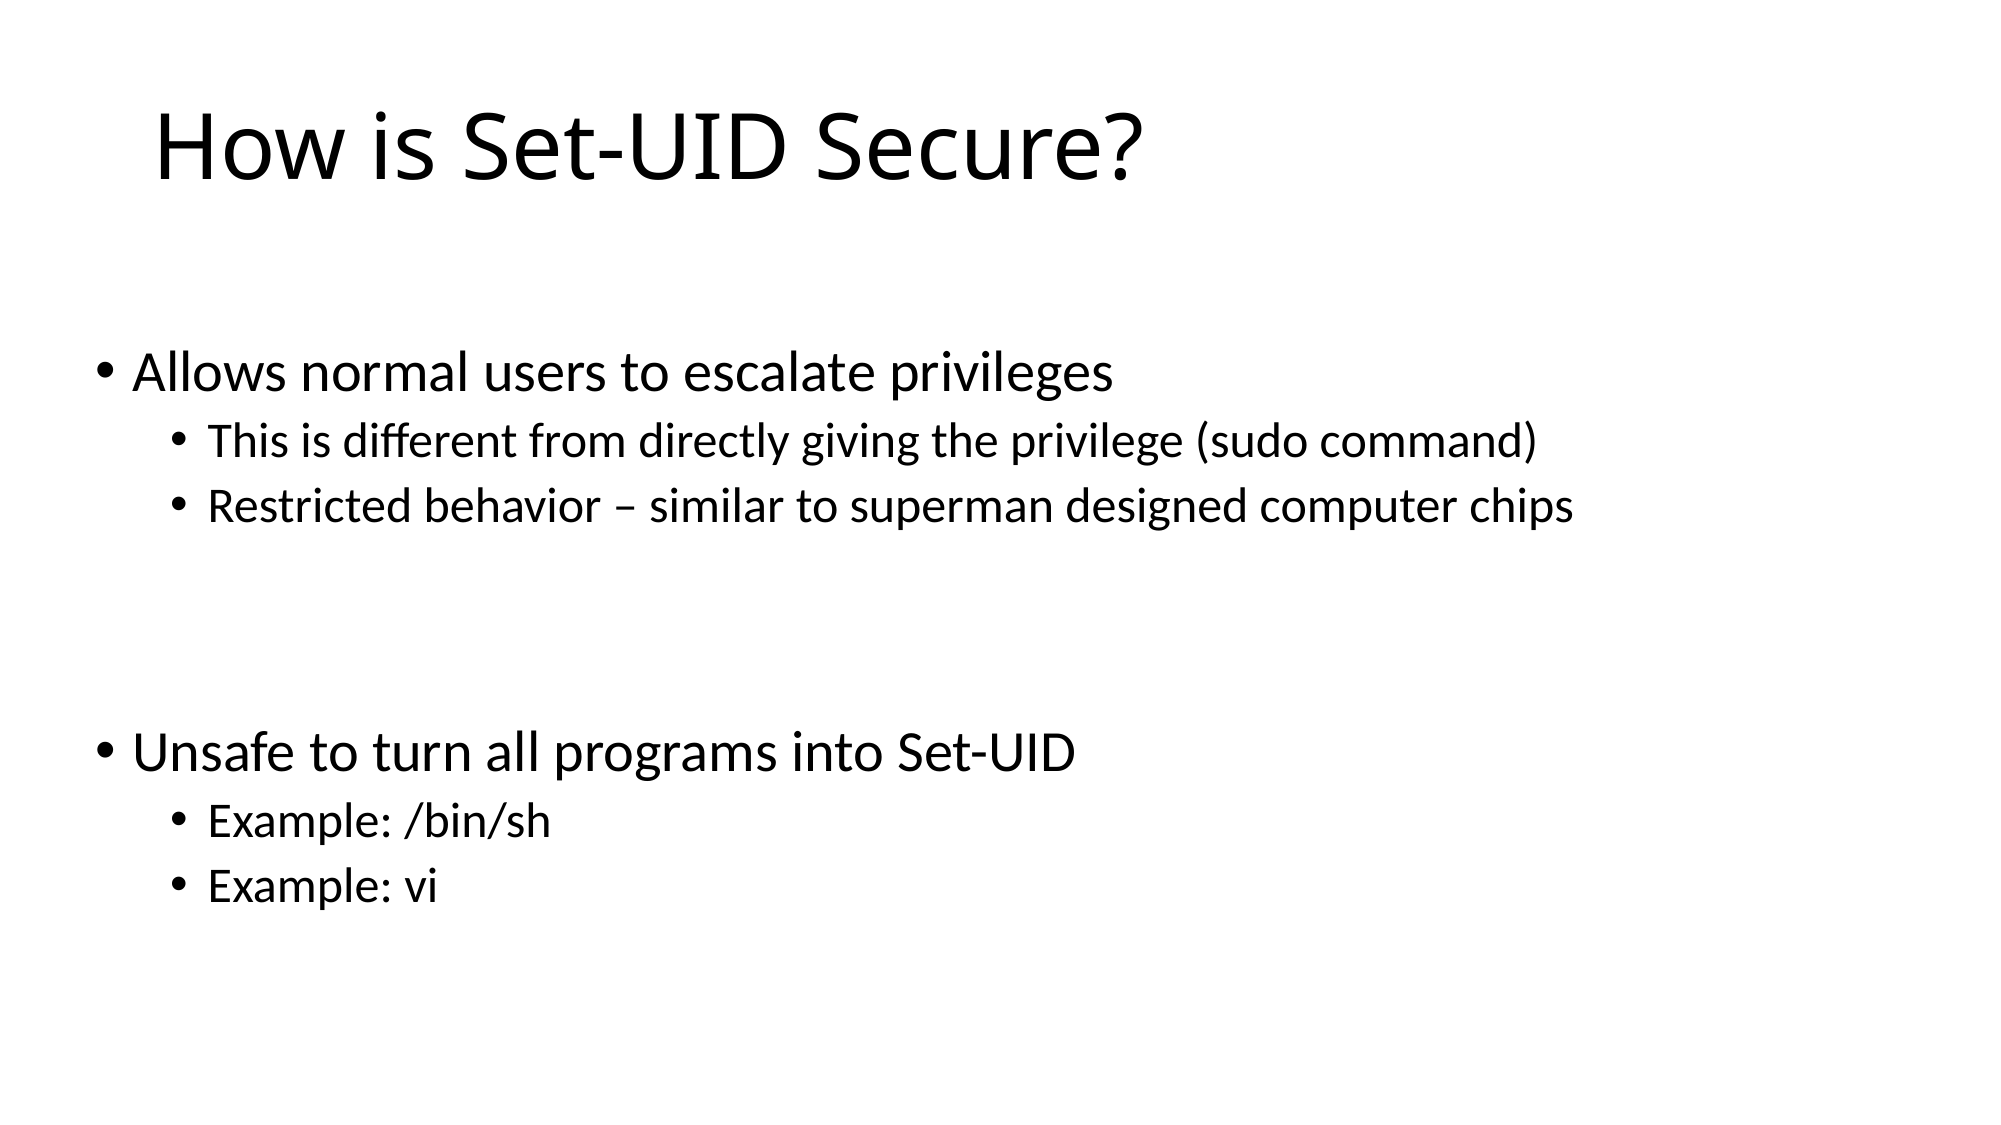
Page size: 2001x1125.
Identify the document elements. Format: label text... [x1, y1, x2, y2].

list Allows normal users to escalate privileges This is different from directly giving the privilege (sudo command) Restricted behavior – similar to superman designed computer chips Unsafe to turn all programs into Set-UID Example: /bin/sh Example: vi [80, 243, 1863, 1019]
title How is Set-UID Secure? [137, 41, 1863, 243]
